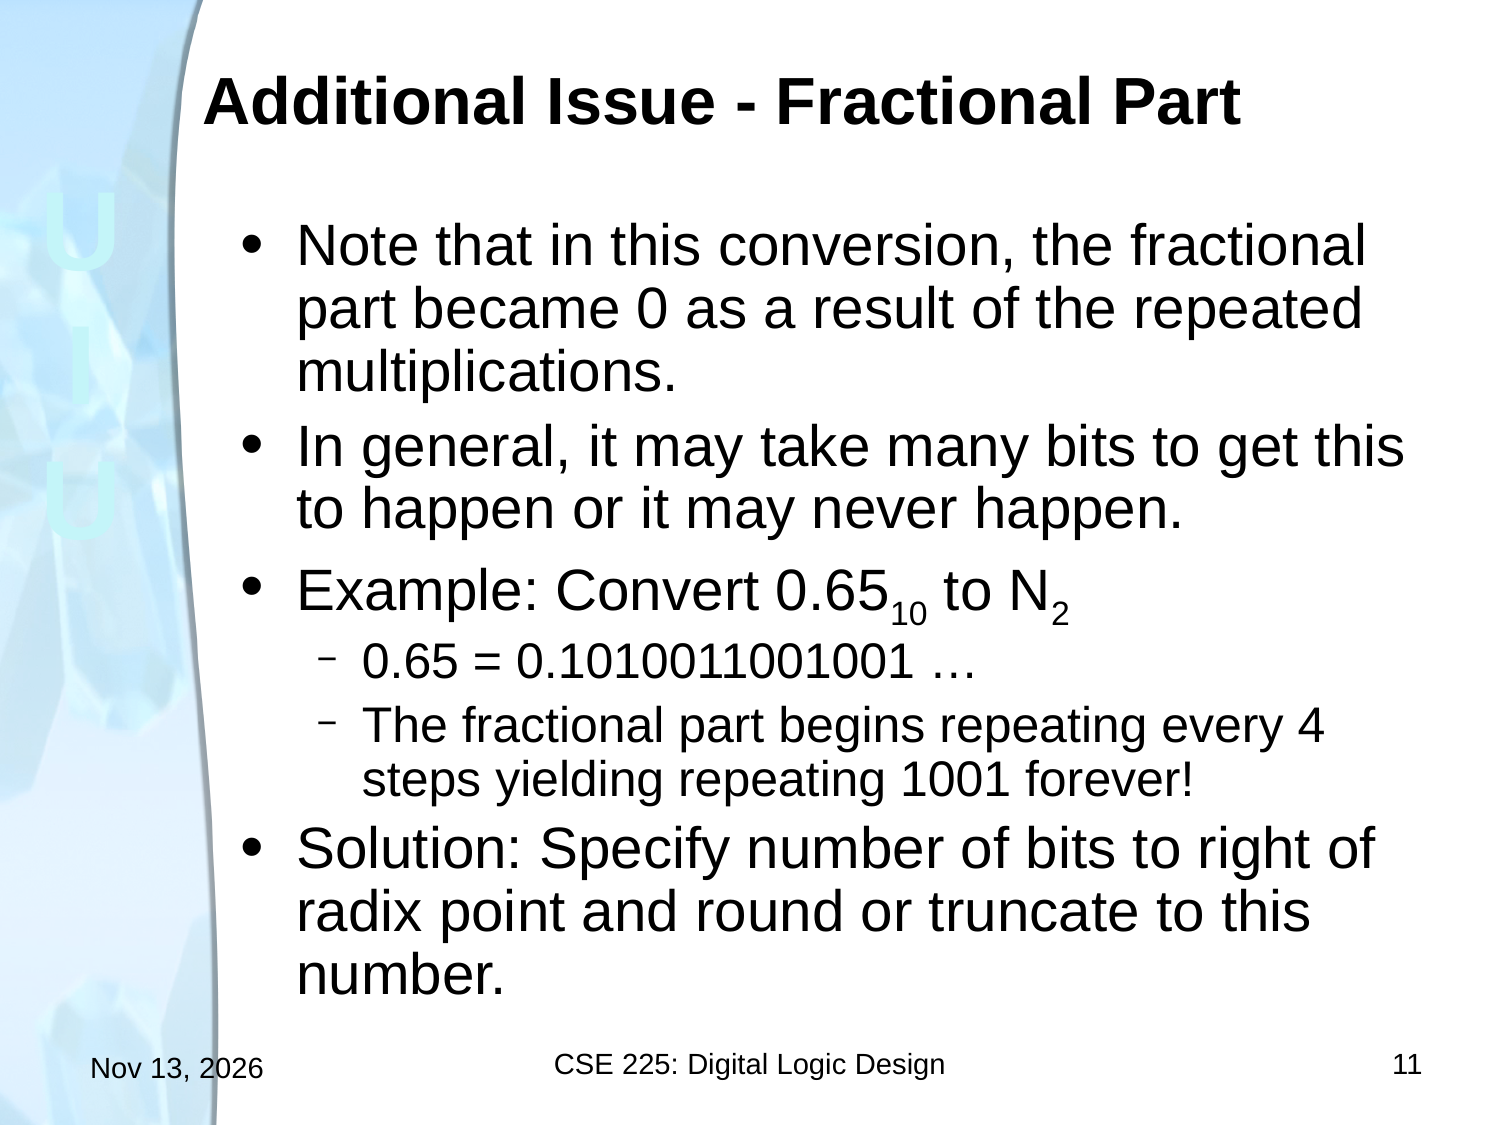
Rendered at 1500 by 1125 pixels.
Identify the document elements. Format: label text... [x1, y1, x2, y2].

slide_number 11 [1087, 1037, 1438, 1116]
footer CSE 225: Digital Logic Design [450, 1037, 1050, 1116]
slide_number 30-Sep-13 [75, 1041, 425, 1121]
list Note that in this conversion, the fractional part became 0 as a result of the repeated multiplications. In general, it may take many bits to get this to happen or it may never happen. Example: Convert 0.6510 to N2 0.65 = 0.1010011001001 … The fractional part begins repeating every 4 steps yielding repeating 1001 forever! Solution: Specify number of bits to right of radix point and round or truncate to this number. [225, 207, 1444, 975]
picture [0, 0, 1500, 1125]
title Additional Issue - Fractional Part [187, 50, 1390, 150]
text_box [179, 842, 1246, 1013]
